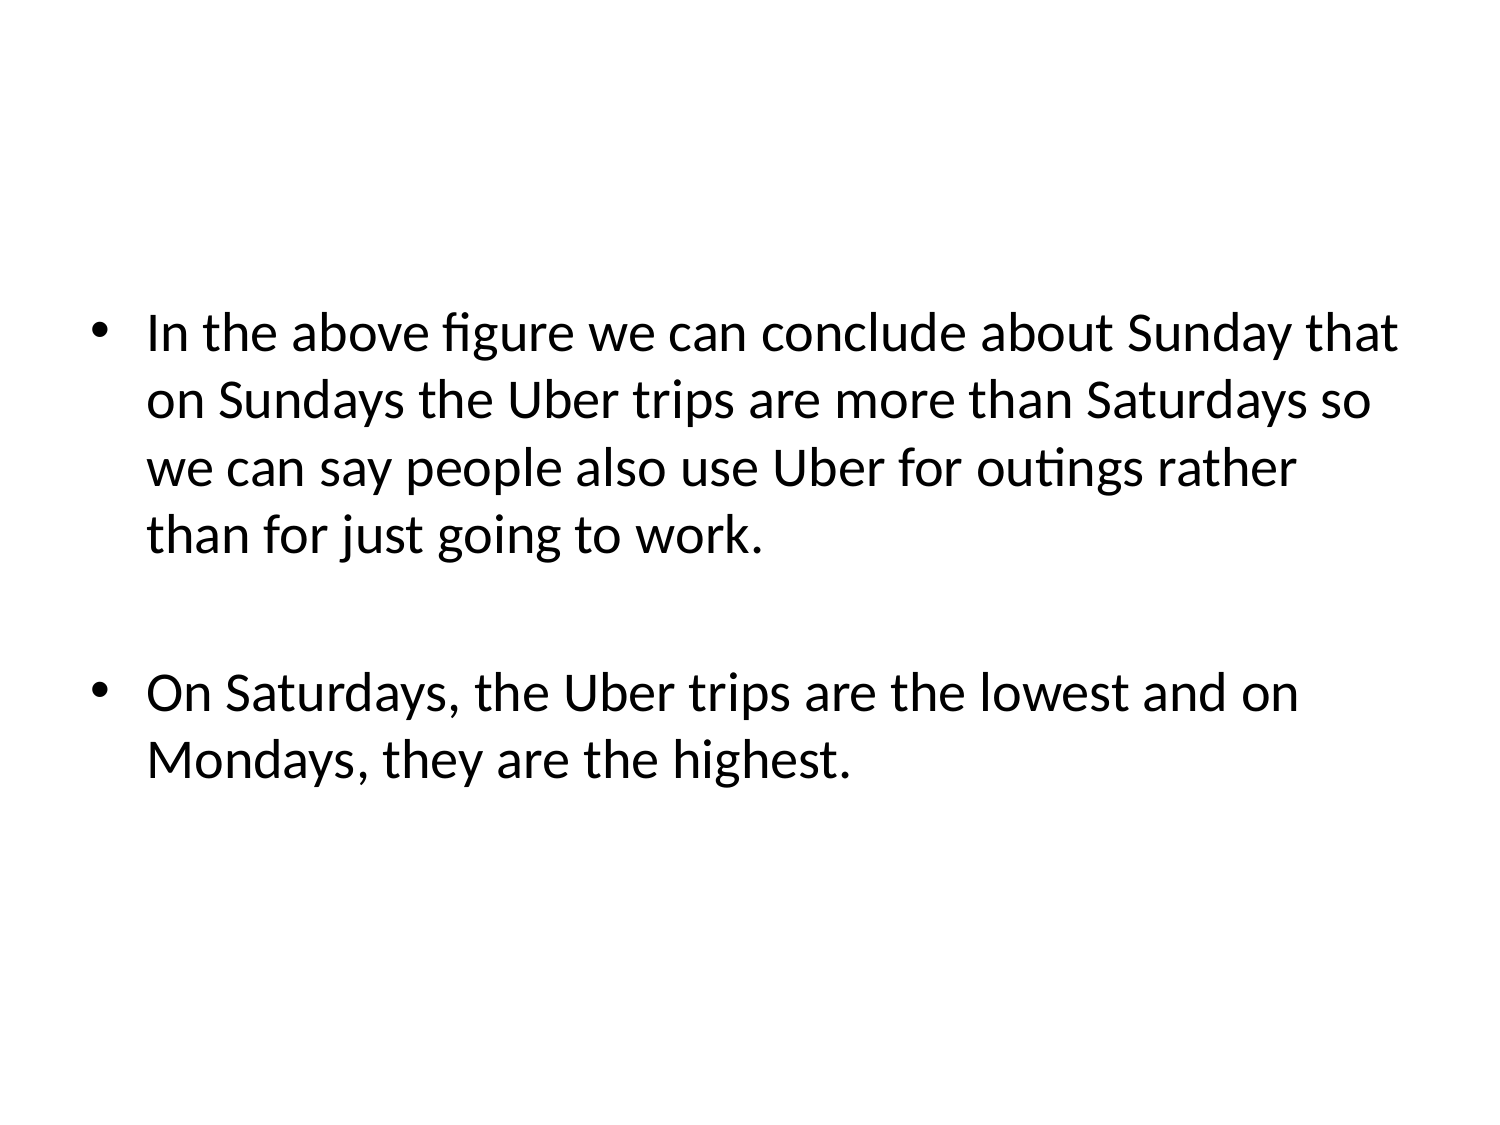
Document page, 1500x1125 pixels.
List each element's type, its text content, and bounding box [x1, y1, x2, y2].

list In the above figure we can conclude about Sunday that on Sundays the Uber trips are more than Saturdays so we can say people also use Uber for outings rather than for just going to work. On Saturdays, the Uber trips are the lowest and on Mondays, they are the highest. [75, 287, 1425, 1030]
